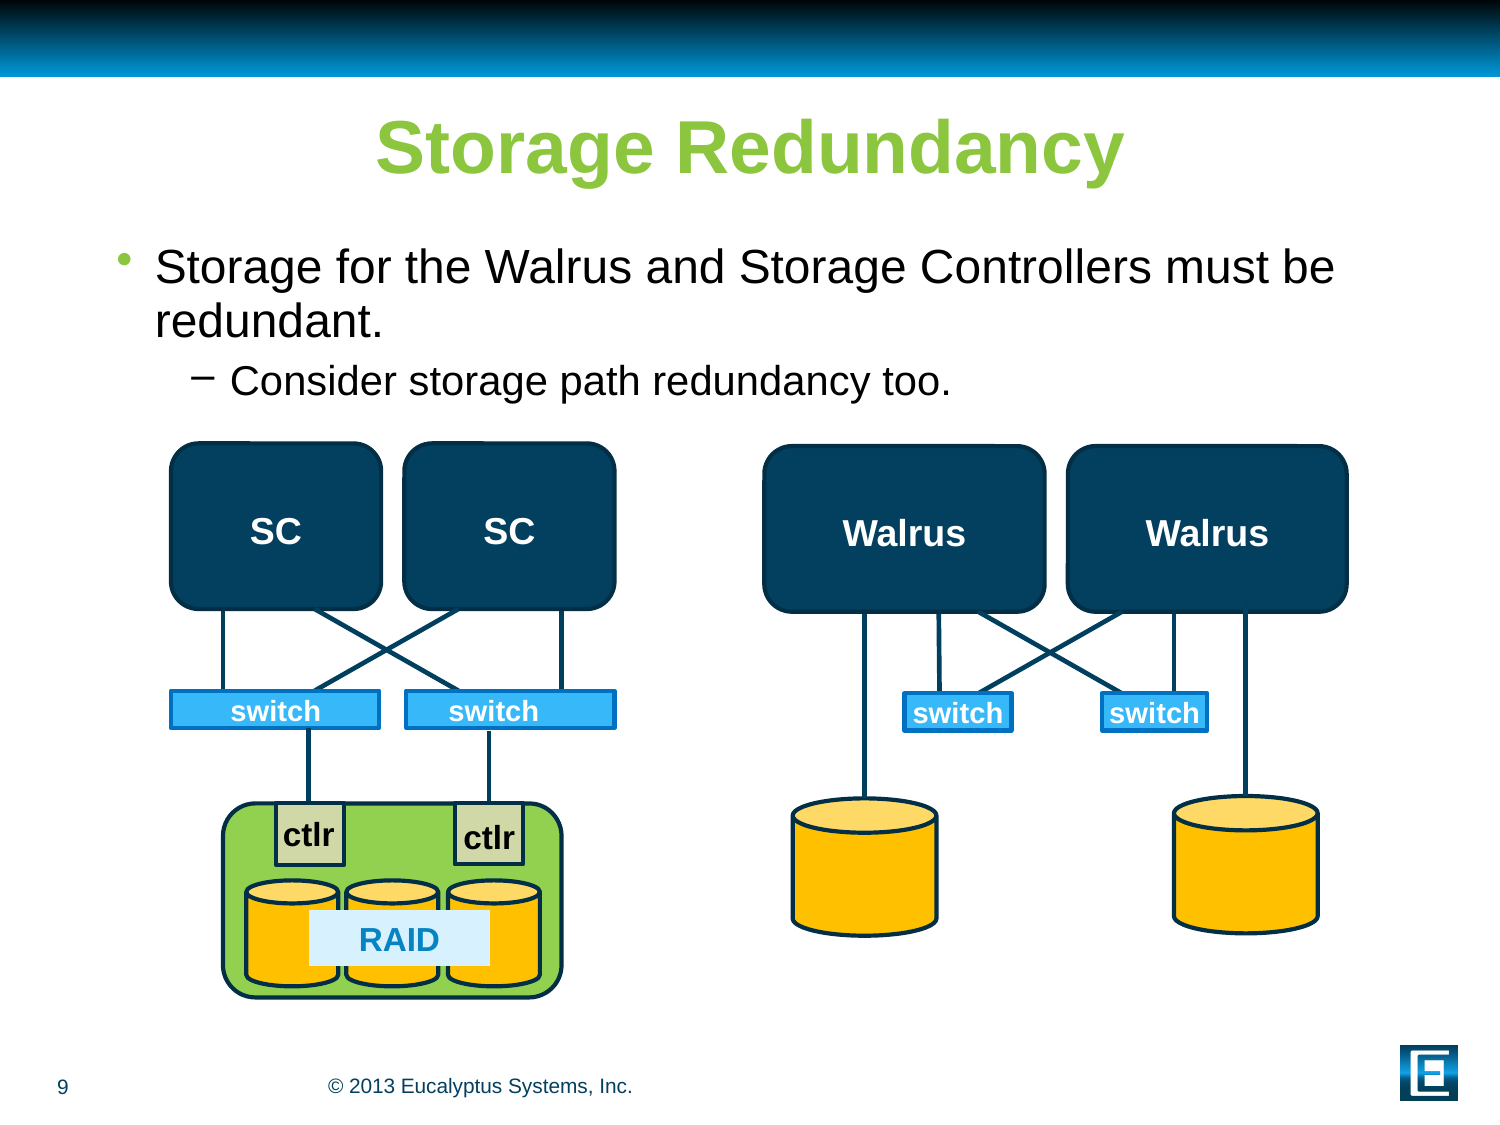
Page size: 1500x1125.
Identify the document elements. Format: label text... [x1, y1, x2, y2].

title Storage Redundancy [51, 99, 1450, 280]
slide_number 9 [42, 1060, 117, 1112]
picture [328, 1078, 343, 1093]
list Storage for the Walrus and Storage Controllers must be redundant. Consider storage path redundancy too. [42, 232, 1413, 444]
picture [1400, 1051, 1458, 1095]
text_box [170, 443, 1347, 998]
